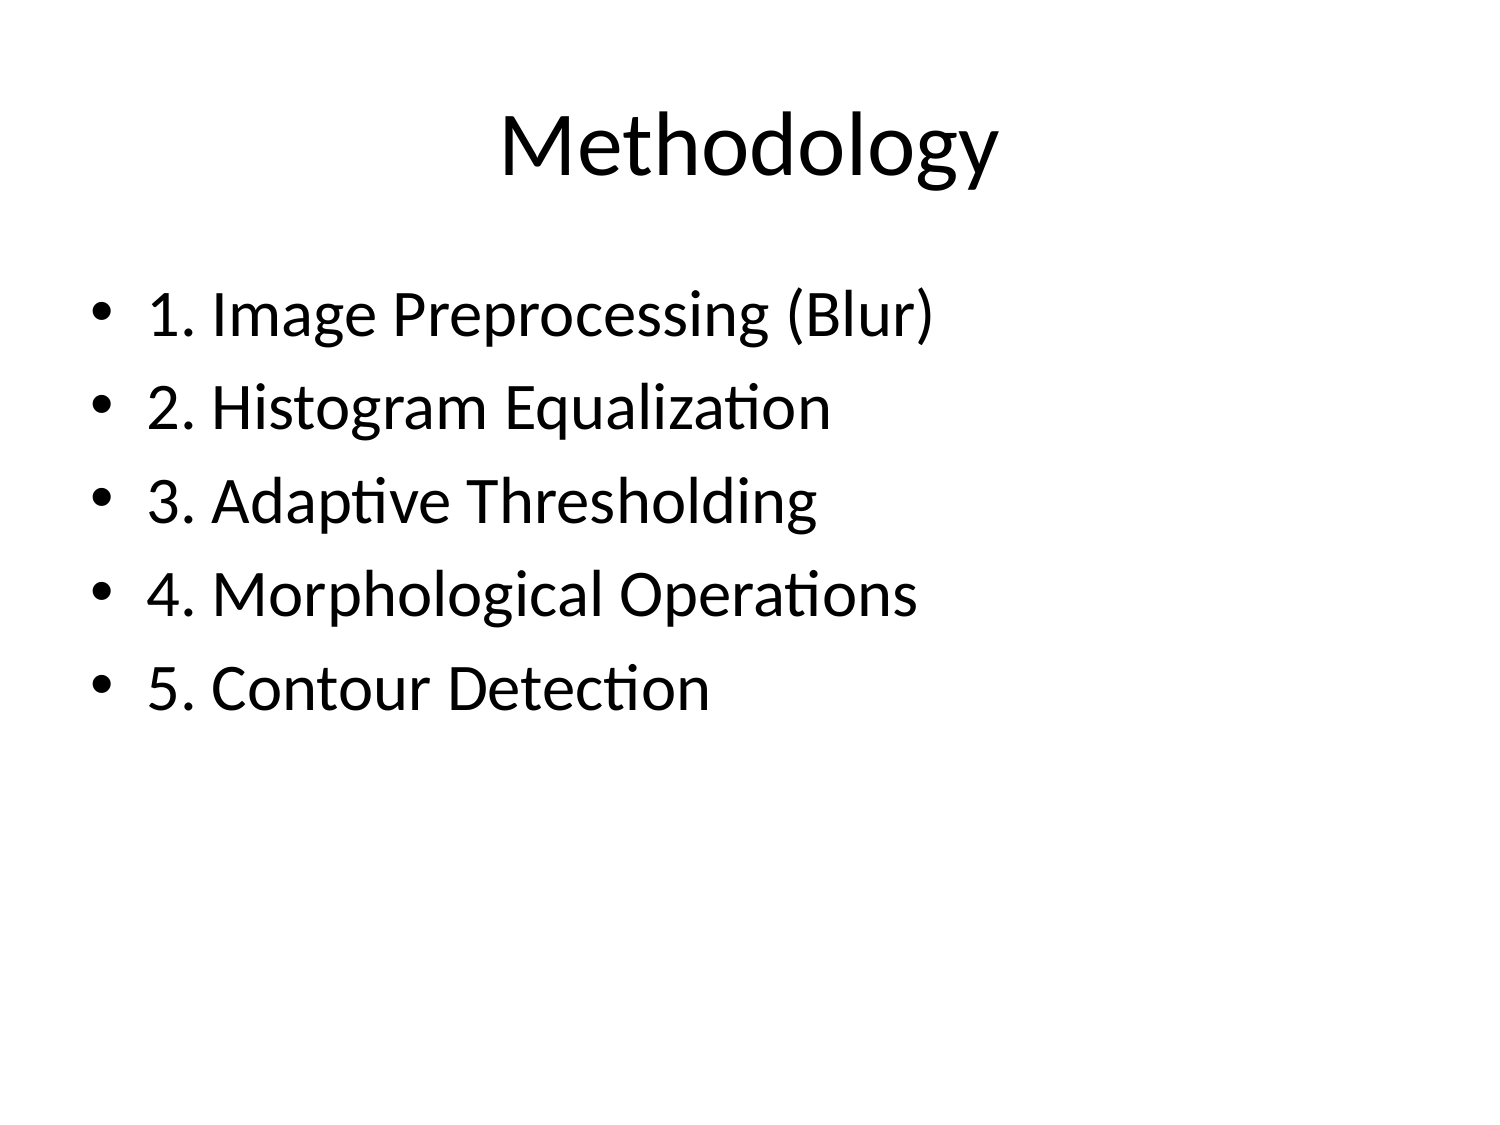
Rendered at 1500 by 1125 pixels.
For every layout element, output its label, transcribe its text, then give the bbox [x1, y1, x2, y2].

title Methodology [75, 45, 1425, 233]
list 1. Image Preprocessing (Blur) 2. Histogram Equalization 3. Adaptive Thresholding 4. Morphological Operations 5. Contour Detection [75, 262, 1425, 1005]
